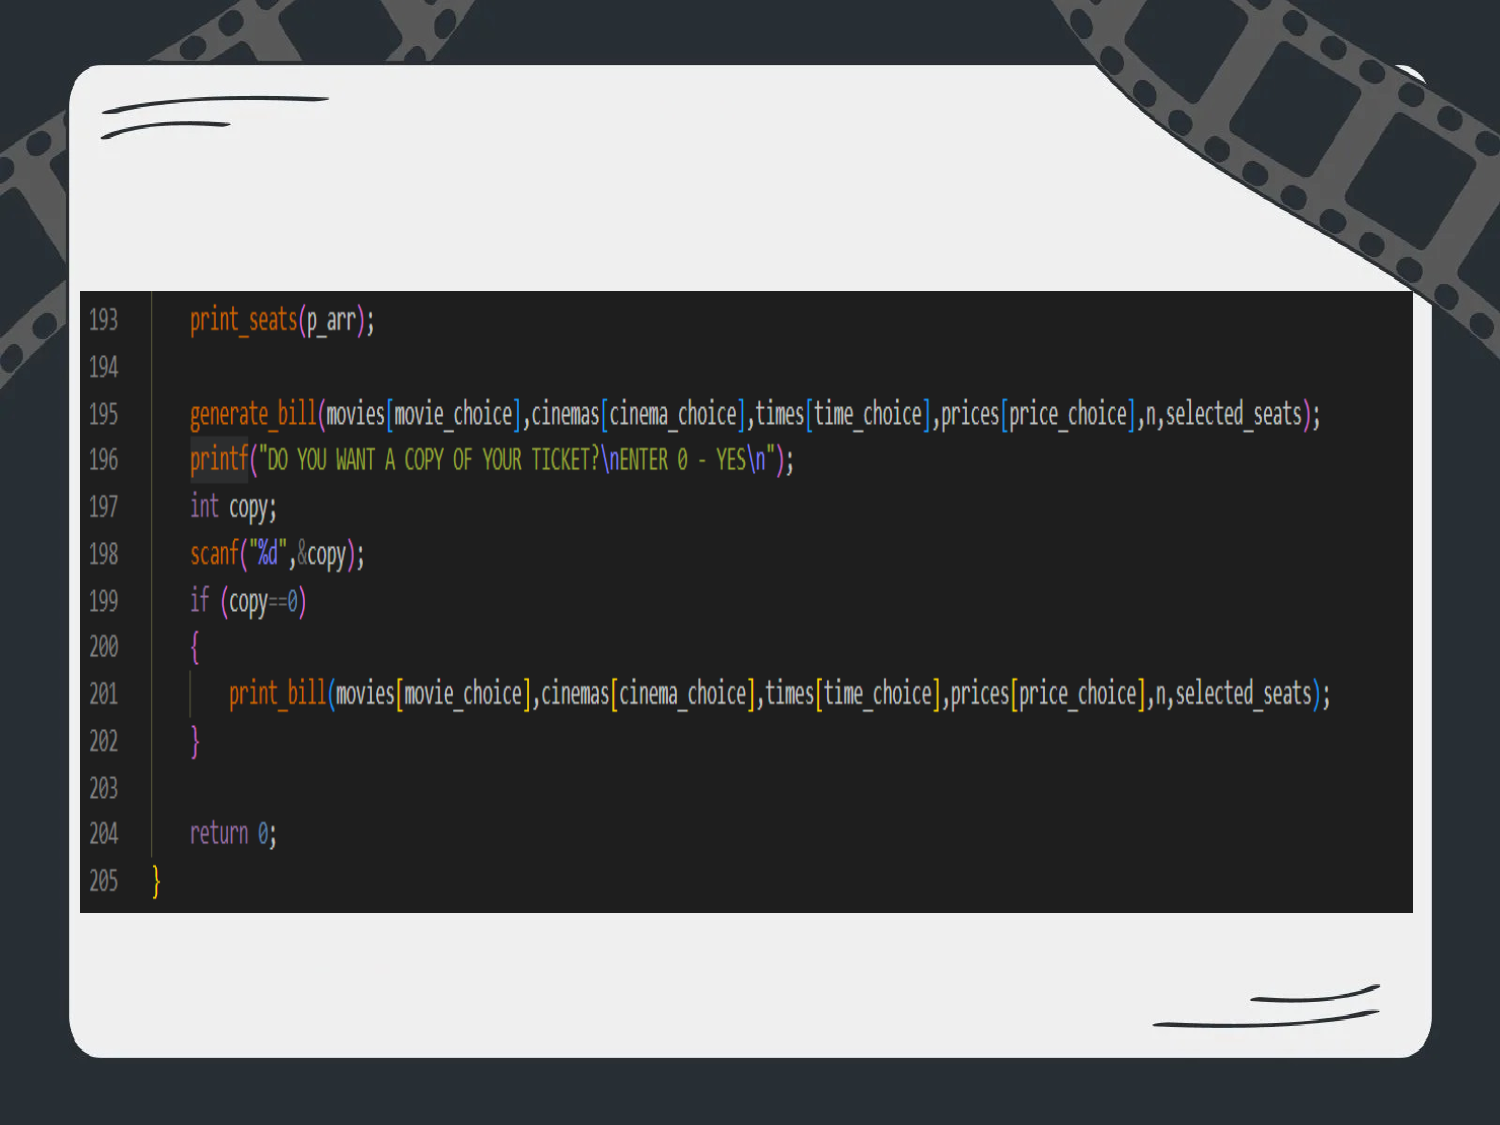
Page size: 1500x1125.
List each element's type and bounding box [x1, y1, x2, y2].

picture [80, 290, 1413, 913]
list [0, 0, 1500, 1125]
